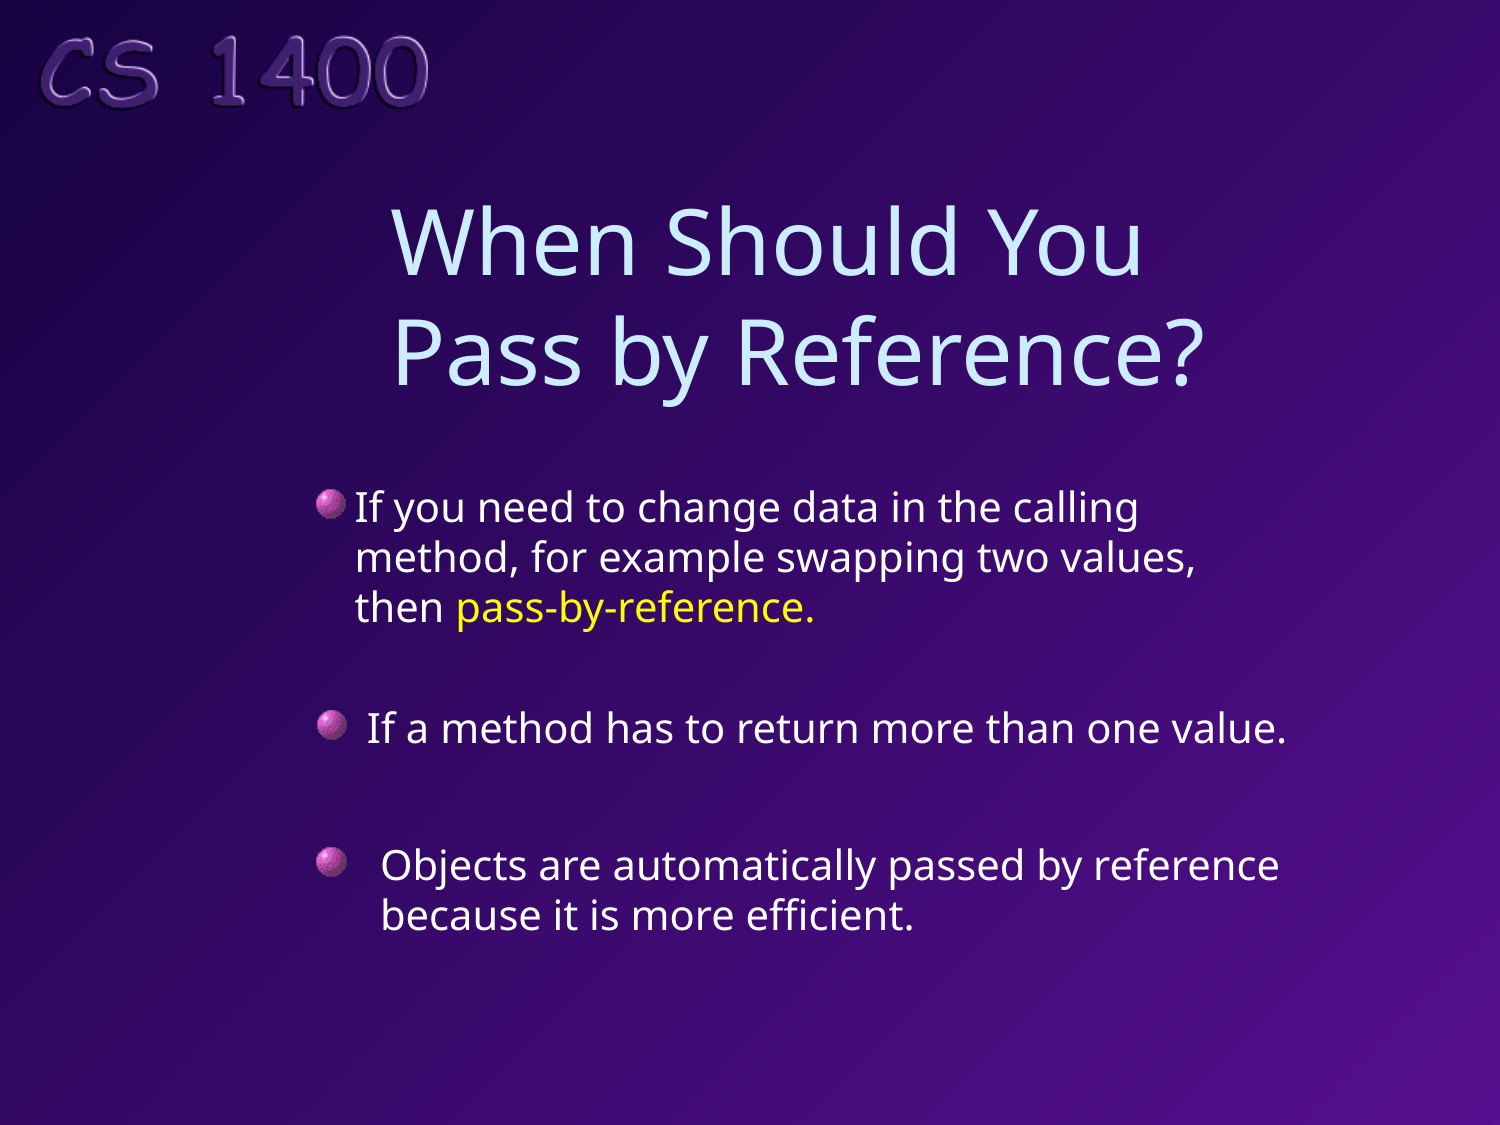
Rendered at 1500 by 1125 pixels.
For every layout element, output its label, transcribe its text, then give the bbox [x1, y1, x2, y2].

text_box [315, 472, 1200, 640]
text_box When Should You Pass by Reference? [375, 176, 1221, 412]
picture [0, 0, 1500, 1125]
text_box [315, 830, 1309, 948]
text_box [316, 694, 1303, 761]
